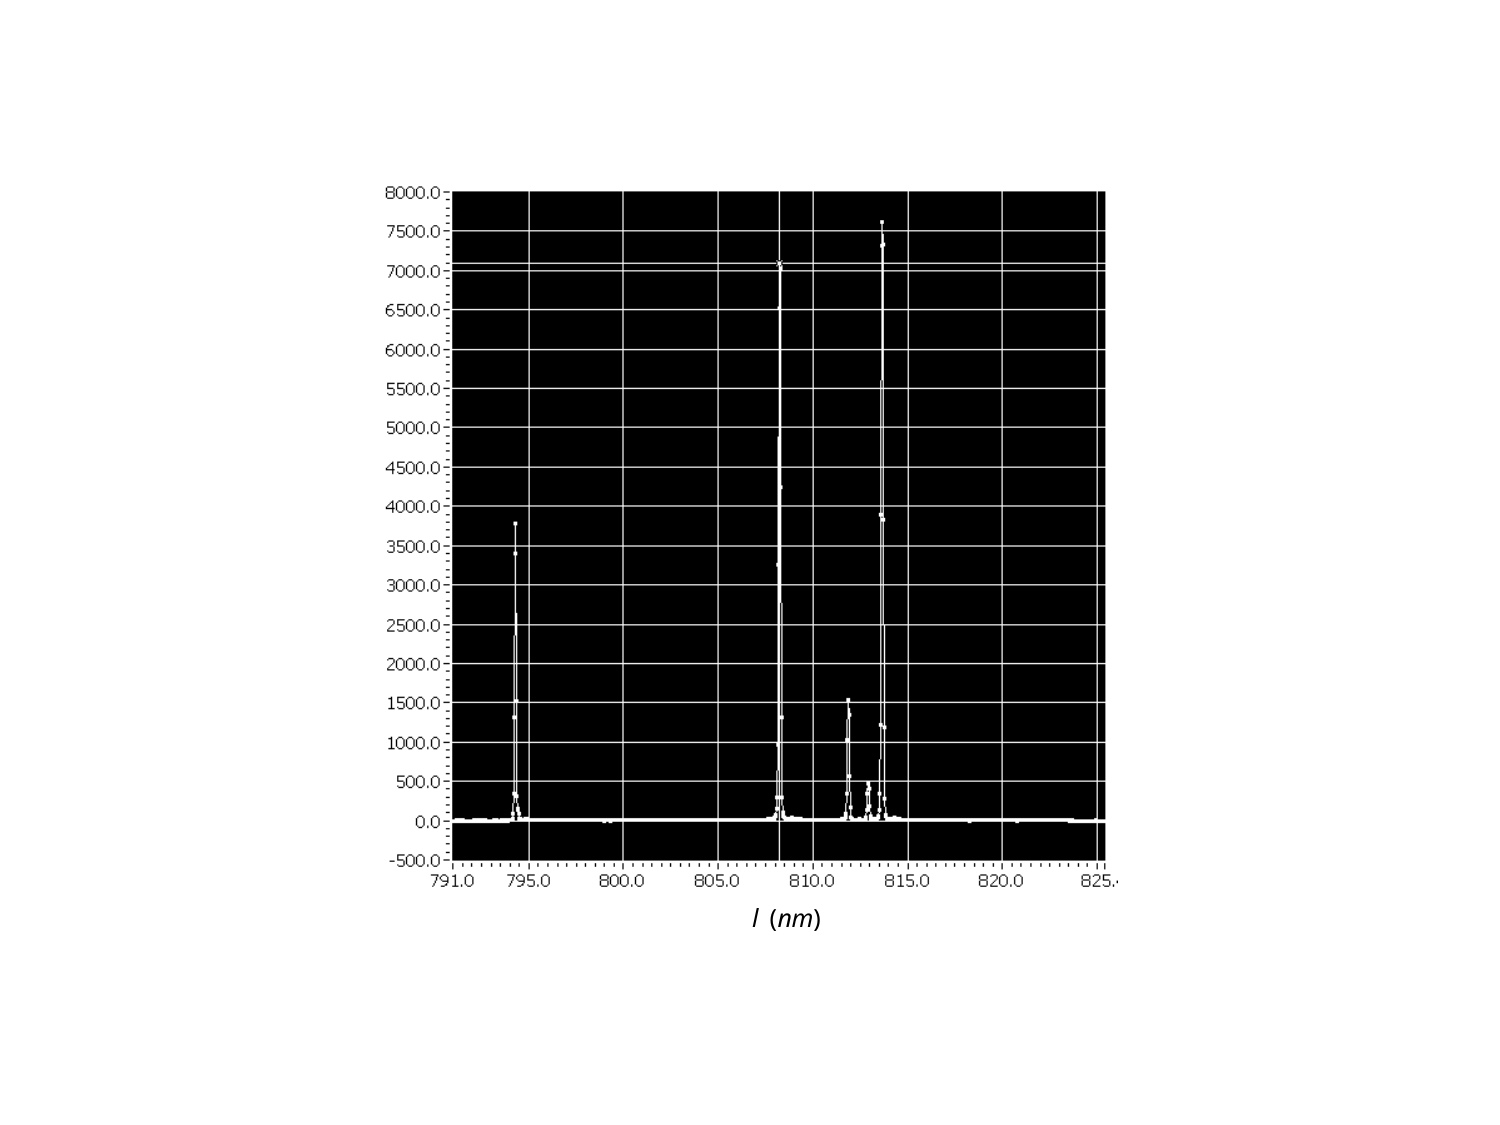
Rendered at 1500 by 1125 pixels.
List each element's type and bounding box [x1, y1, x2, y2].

text_box [381, 184, 1119, 947]
